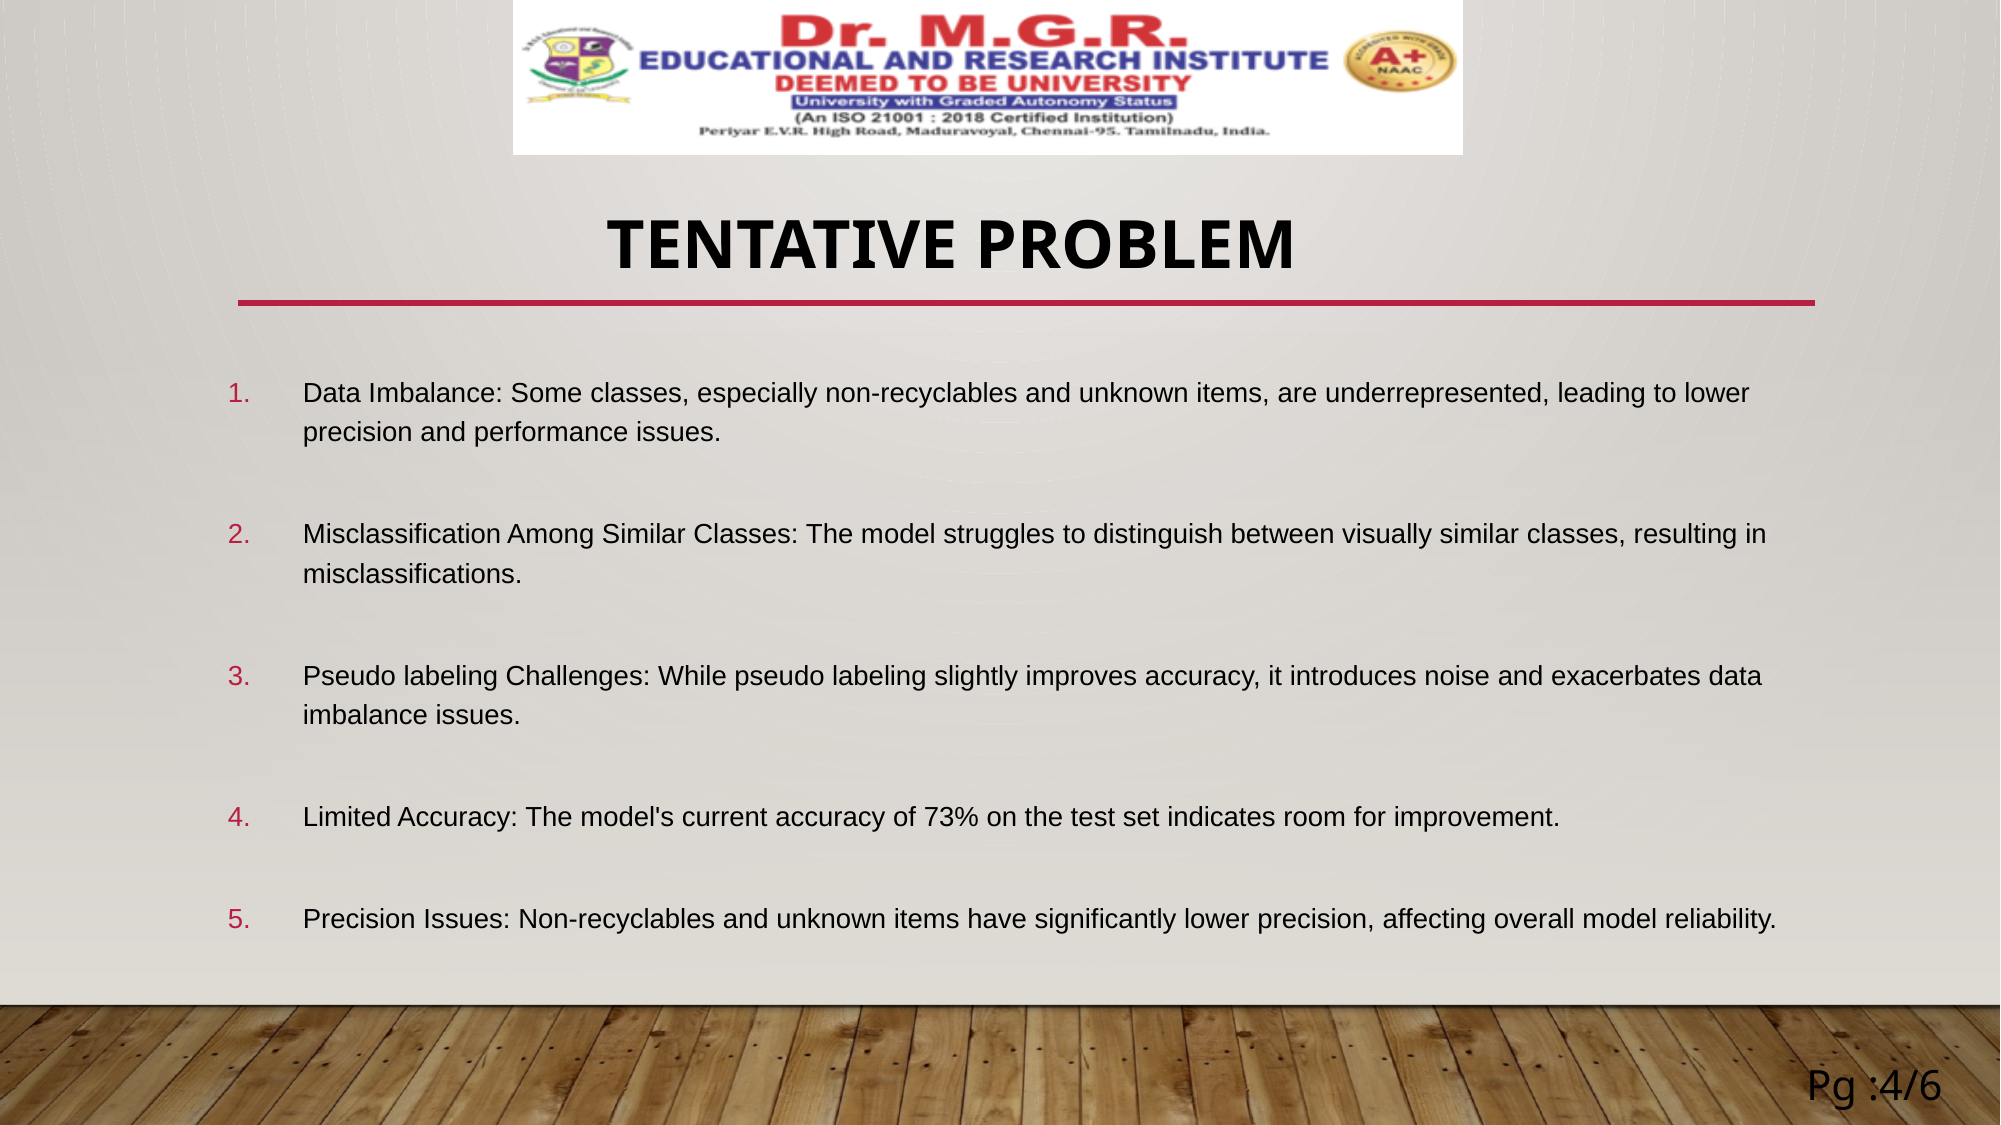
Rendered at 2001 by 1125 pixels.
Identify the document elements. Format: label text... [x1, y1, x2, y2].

title Tentative Problem [247, 203, 1658, 302]
picture [512, 0, 1463, 155]
footer Pg :4/6 [1791, 1053, 2000, 1114]
list Data Imbalance: Some classes, especially non-recyclables and unknown items, are underrepresented, leading to lower precision and performance issues. Misclassification Among Similar Classes: The model struggles to distinguish between visually similar classes, resulting in misclassifications. Pseudo labeling Challenges: While pseudo labeling slightly improves accuracy, it introduces noise and exacerbates data imbalance issues. Limited Accuracy: The model's current accuracy of 73% on the test set indicates room for improvement. Precision Issues: Non-recyclables and unknown items have significantly lower precision, affecting overall model reliability. [212, 360, 1867, 948]
picture [0, 1005, 2000, 1125]
